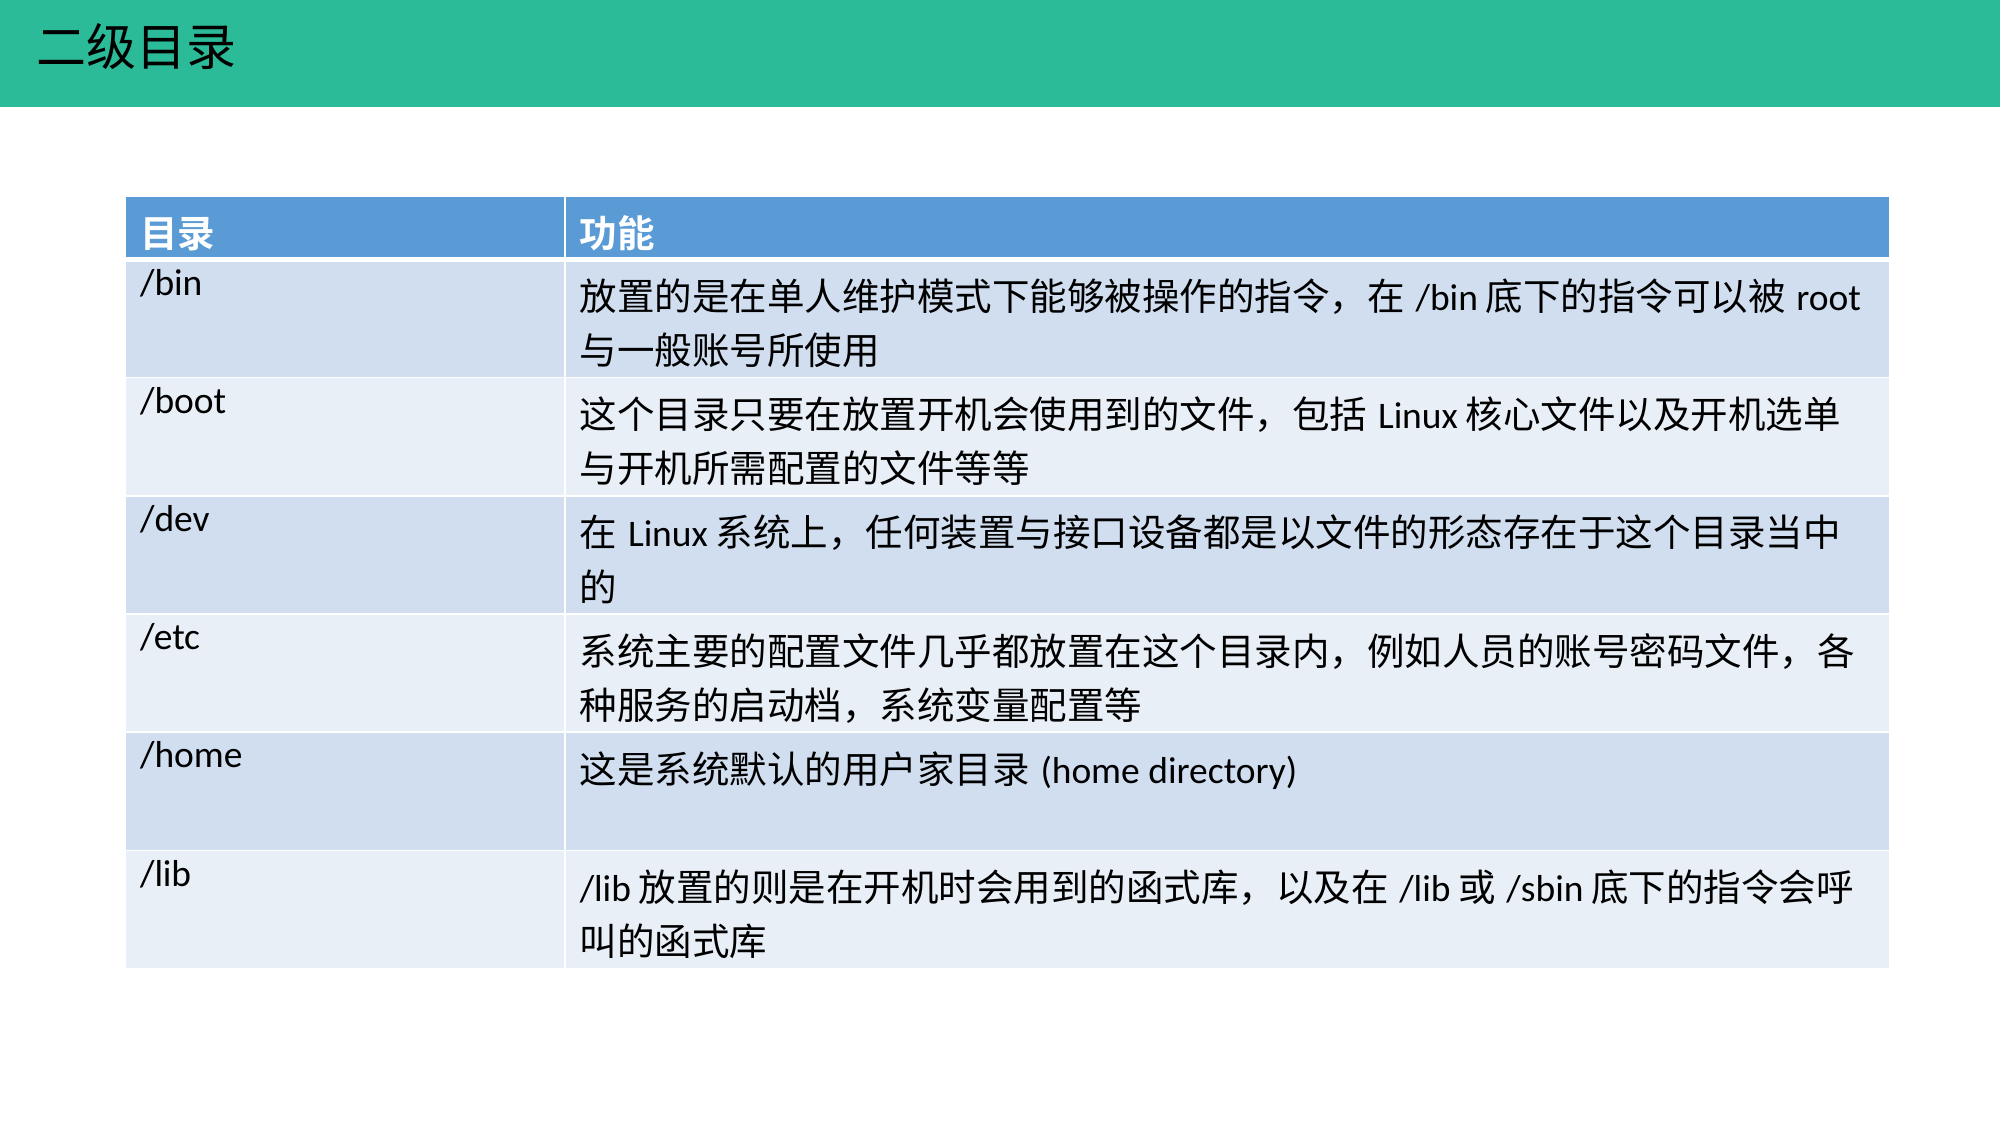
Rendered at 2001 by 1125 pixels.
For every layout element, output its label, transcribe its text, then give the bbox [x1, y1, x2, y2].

table_cell /boot [126, 378, 564, 495]
table_header 目录 [126, 197, 564, 257]
text_box 二级目录 [21, 8, 688, 83]
table_cell /home [126, 733, 564, 850]
table_cell 这是系统默认的用户家目录(home directory) [566, 733, 1889, 850]
table_cell /dev [126, 497, 564, 613]
table_cell /bin [126, 262, 564, 377]
table_cell /lib [126, 851, 564, 968]
table_cell /lib放置的则是在开机时会用到的函式库，以及在/lib或/sbin底下的指令会呼叫的函式库 [566, 851, 1889, 968]
table_header 功能 [566, 197, 1889, 257]
table_cell /etc [126, 615, 564, 731]
table_cell 放置的是在单人维护模式下能够被操作的指令，在/bin底下的指令可以被root与一般账号所使用 [566, 262, 1889, 377]
text_box [0, 0, 2000, 107]
table_cell 这个目录只要在放置开机会使用到的文件，包括Linux核心文件以及开机选单与开机所需配置的文件等等 [566, 378, 1889, 495]
table_cell 在Linux系统上，任何装置与接口设备都是以文件的形态存在于这个目录当中的 [566, 497, 1889, 613]
table_cell 系统主要的配置文件几乎都放置在这个目录内，例如人员的账号密码文件，各种服务的启动档，系统变量配置等 [566, 615, 1889, 731]
